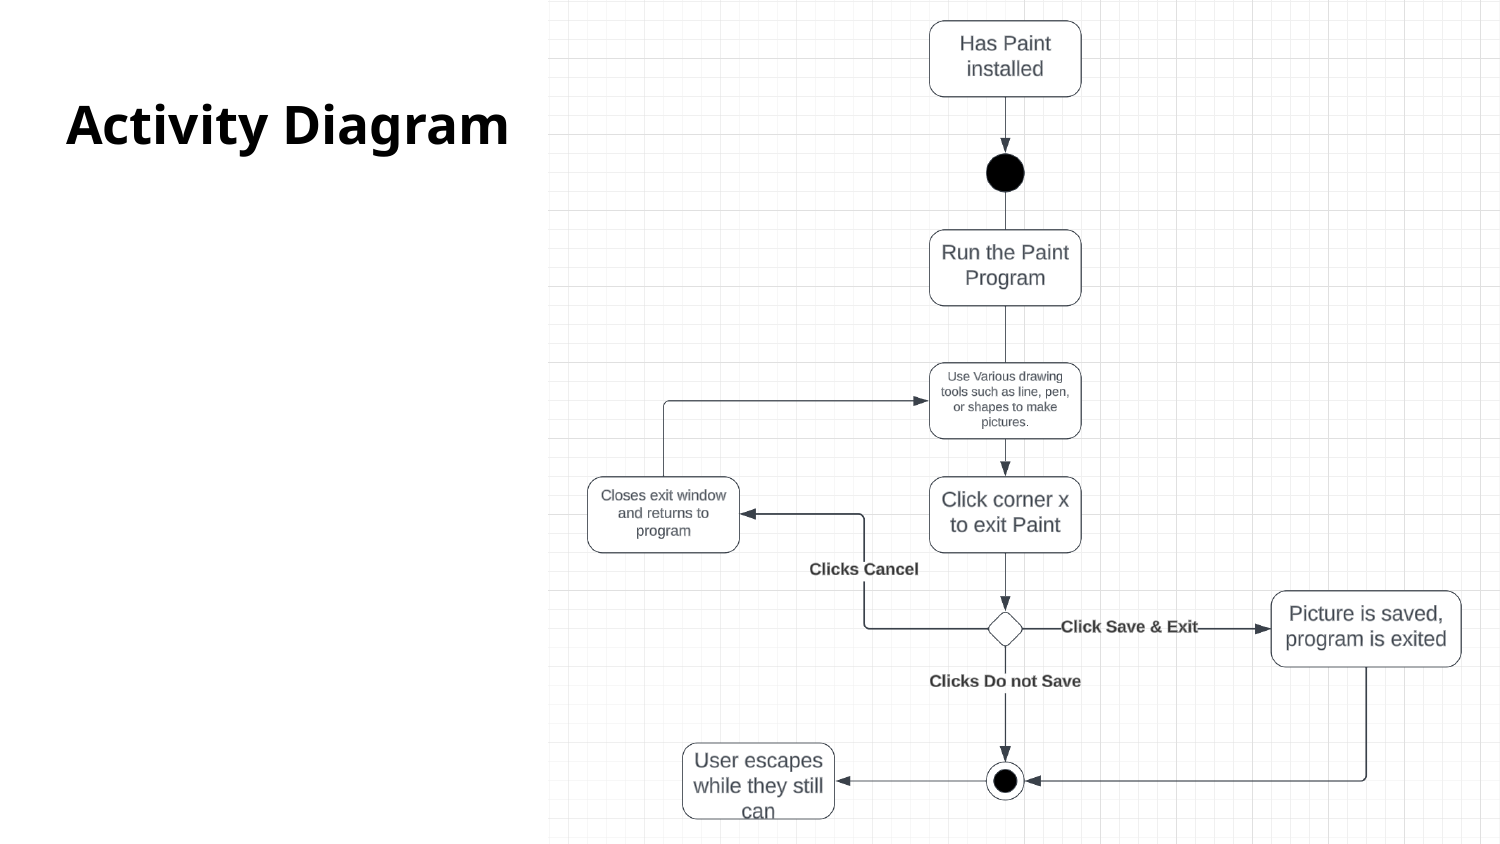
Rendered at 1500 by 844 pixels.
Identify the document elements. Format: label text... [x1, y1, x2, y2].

picture [548, 0, 1500, 844]
title Activity Diagram [51, 72, 543, 176]
